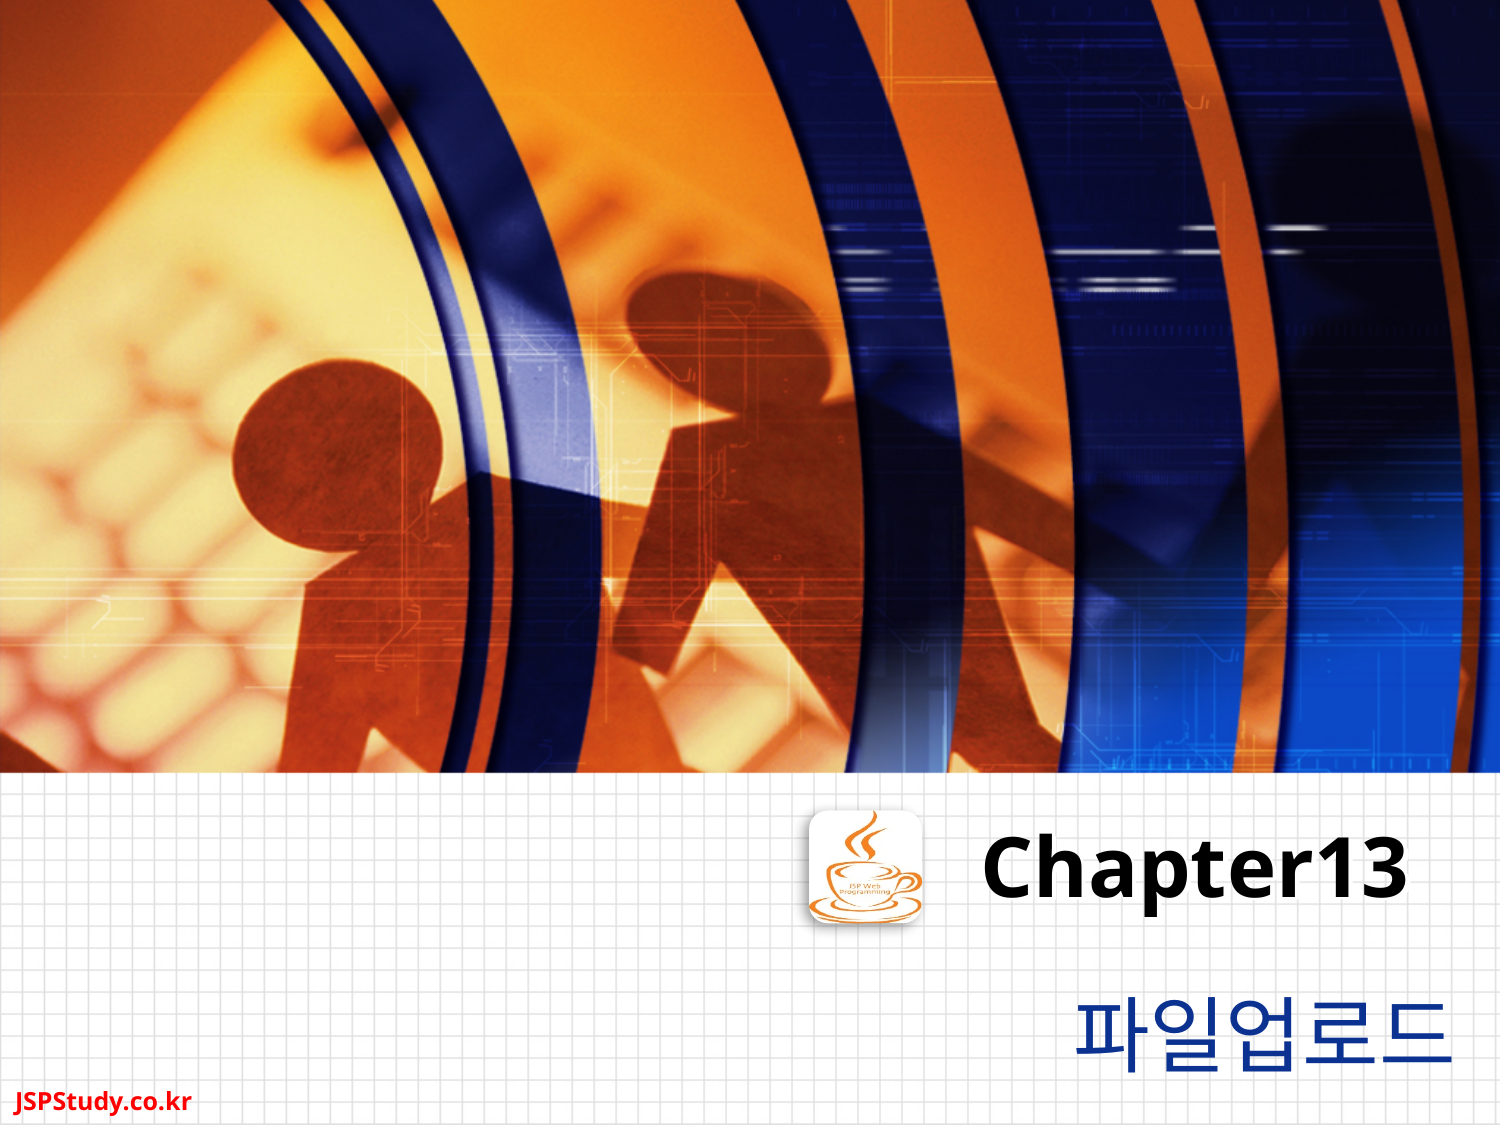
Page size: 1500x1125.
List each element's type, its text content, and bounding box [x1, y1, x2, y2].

subtitle 파일업로드 [454, 975, 1471, 1079]
picture [0, 0, 1500, 1125]
footer JSPStudy.co.kr [0, 1077, 476, 1125]
title Chapter13 [814, 774, 1459, 955]
